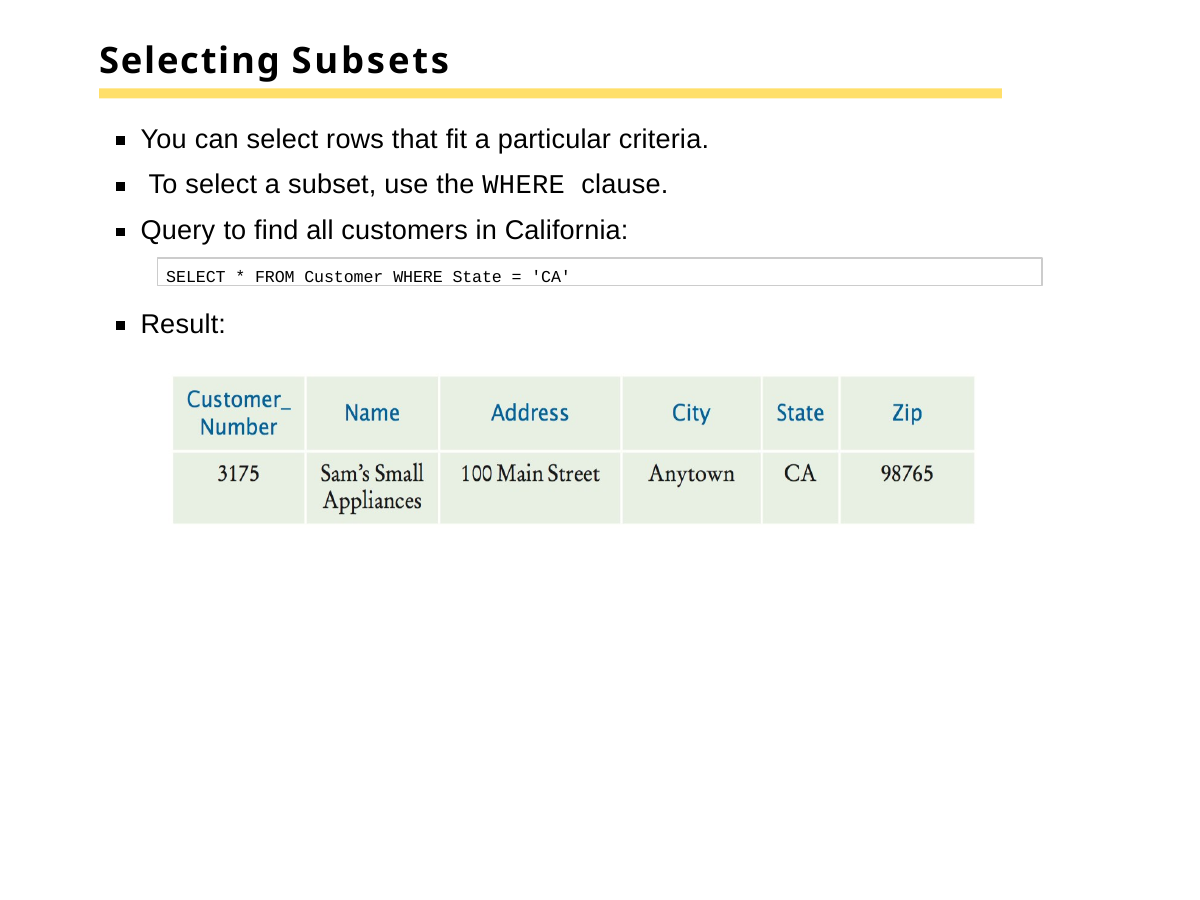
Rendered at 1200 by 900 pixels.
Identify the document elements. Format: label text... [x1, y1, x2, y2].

text_box You can select rows that fit a particular criteria. To select a subset, use the WHERE clause. Query to find all customers in California: [138, 108, 717, 245]
title Selecting Subsets [97, 36, 1103, 188]
text_box Result: [138, 306, 229, 340]
text_box SELECT * FROM Customer WHERE State = 'CA' [157, 257, 1042, 286]
text_box [168, 373, 979, 529]
